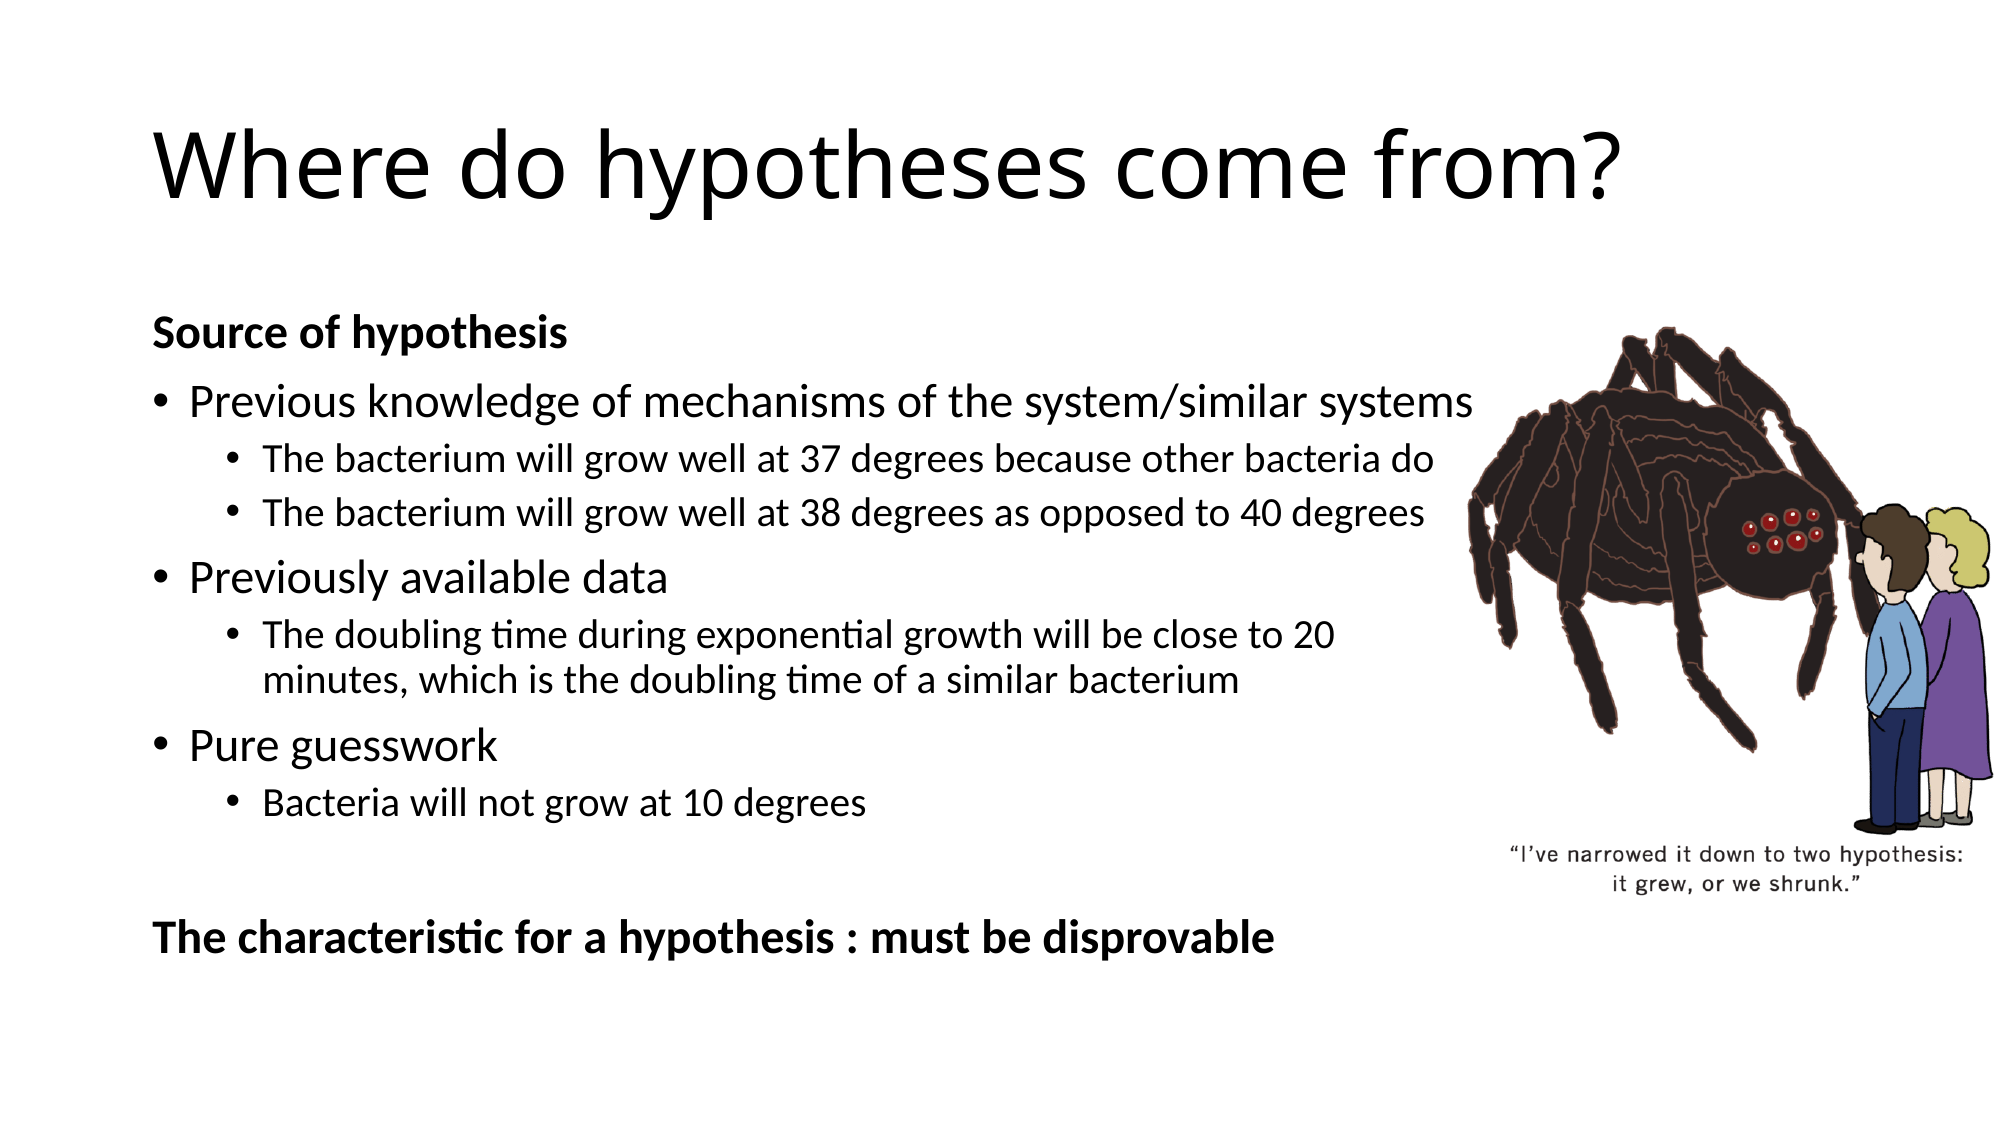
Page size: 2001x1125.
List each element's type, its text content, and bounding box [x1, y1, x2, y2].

list Source of hypothesis Previous knowledge of mechanisms of the system/similar systems The bacterium will grow well at 37 degrees because other bacteria do The bacterium will grow well at 38 degrees as opposed to 40 degrees Previously available data The doubling time during exponential growth will be close to 20 minutes, which is the doubling time of a similar bacterium Pure guesswork Bacteria will not grow at 10 degrees The characteristic for a hypothesis : must be disprovable [137, 299, 1495, 1014]
picture [1449, 299, 2000, 900]
title Where do hypotheses come from? [137, 59, 1863, 278]
